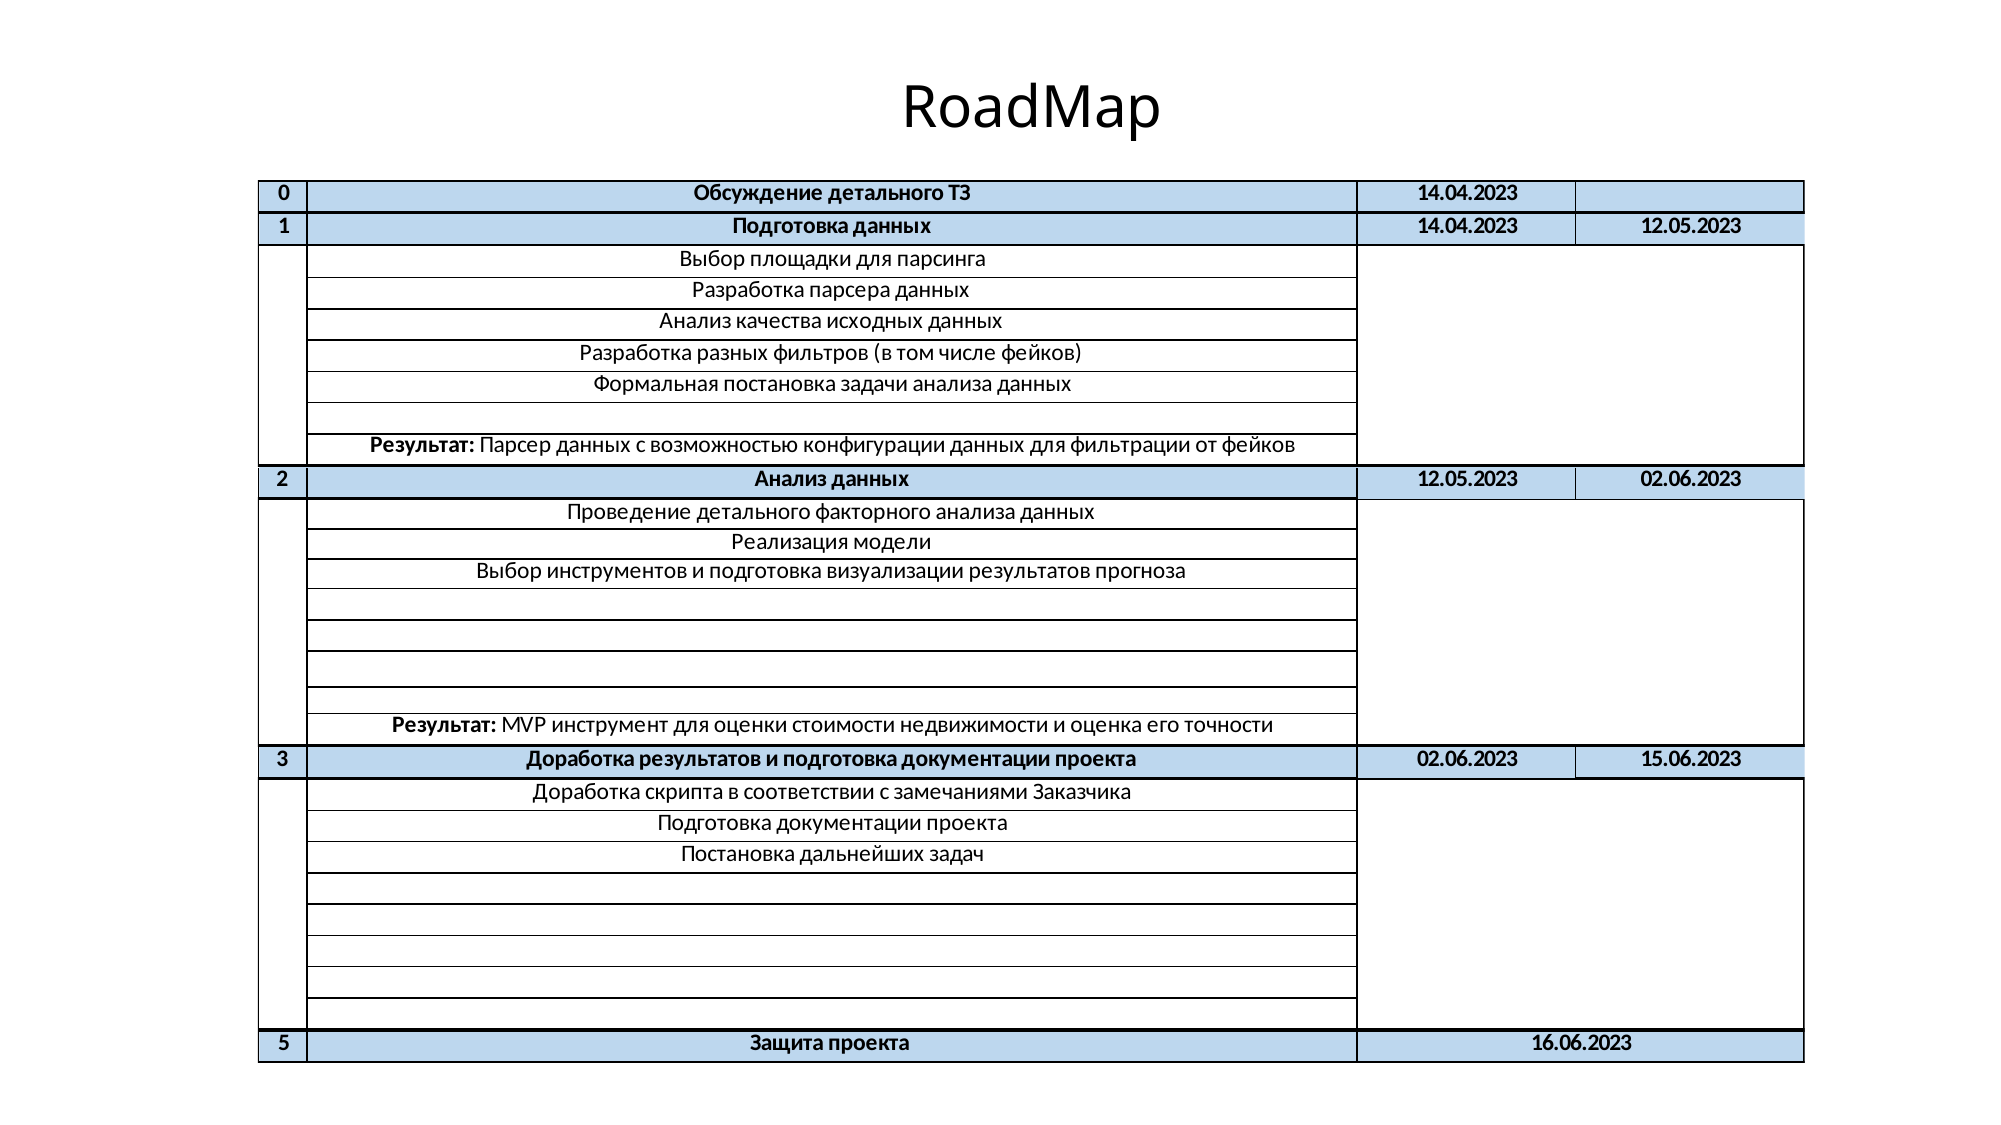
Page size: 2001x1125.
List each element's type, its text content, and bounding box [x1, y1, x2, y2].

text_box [257, 180, 1807, 1065]
text_box RoadMap [281, 0, 1782, 148]
